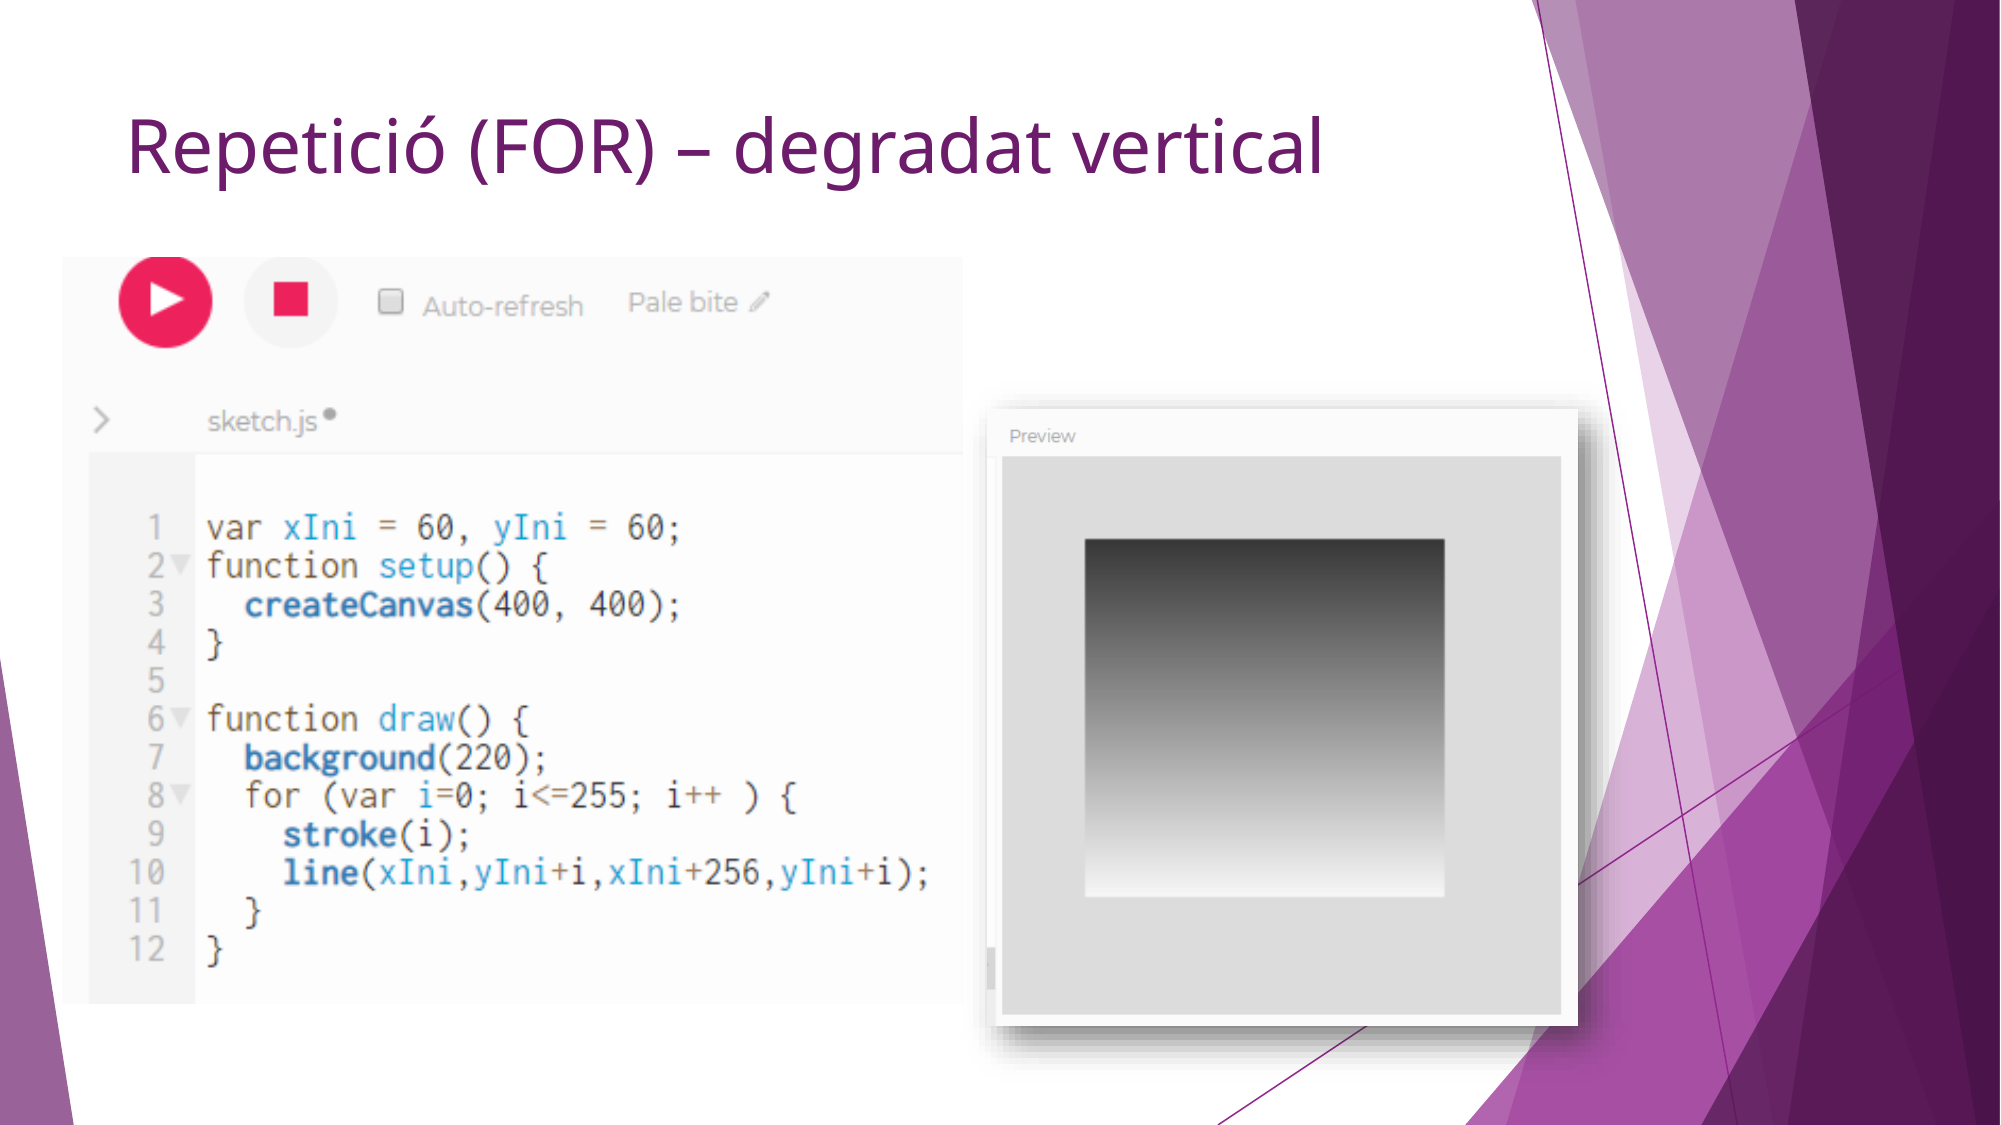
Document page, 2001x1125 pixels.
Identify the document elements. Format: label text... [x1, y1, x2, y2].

title Repetició (FOR) – degradat vertical [123, 96, 1398, 256]
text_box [0, 257, 1639, 1125]
